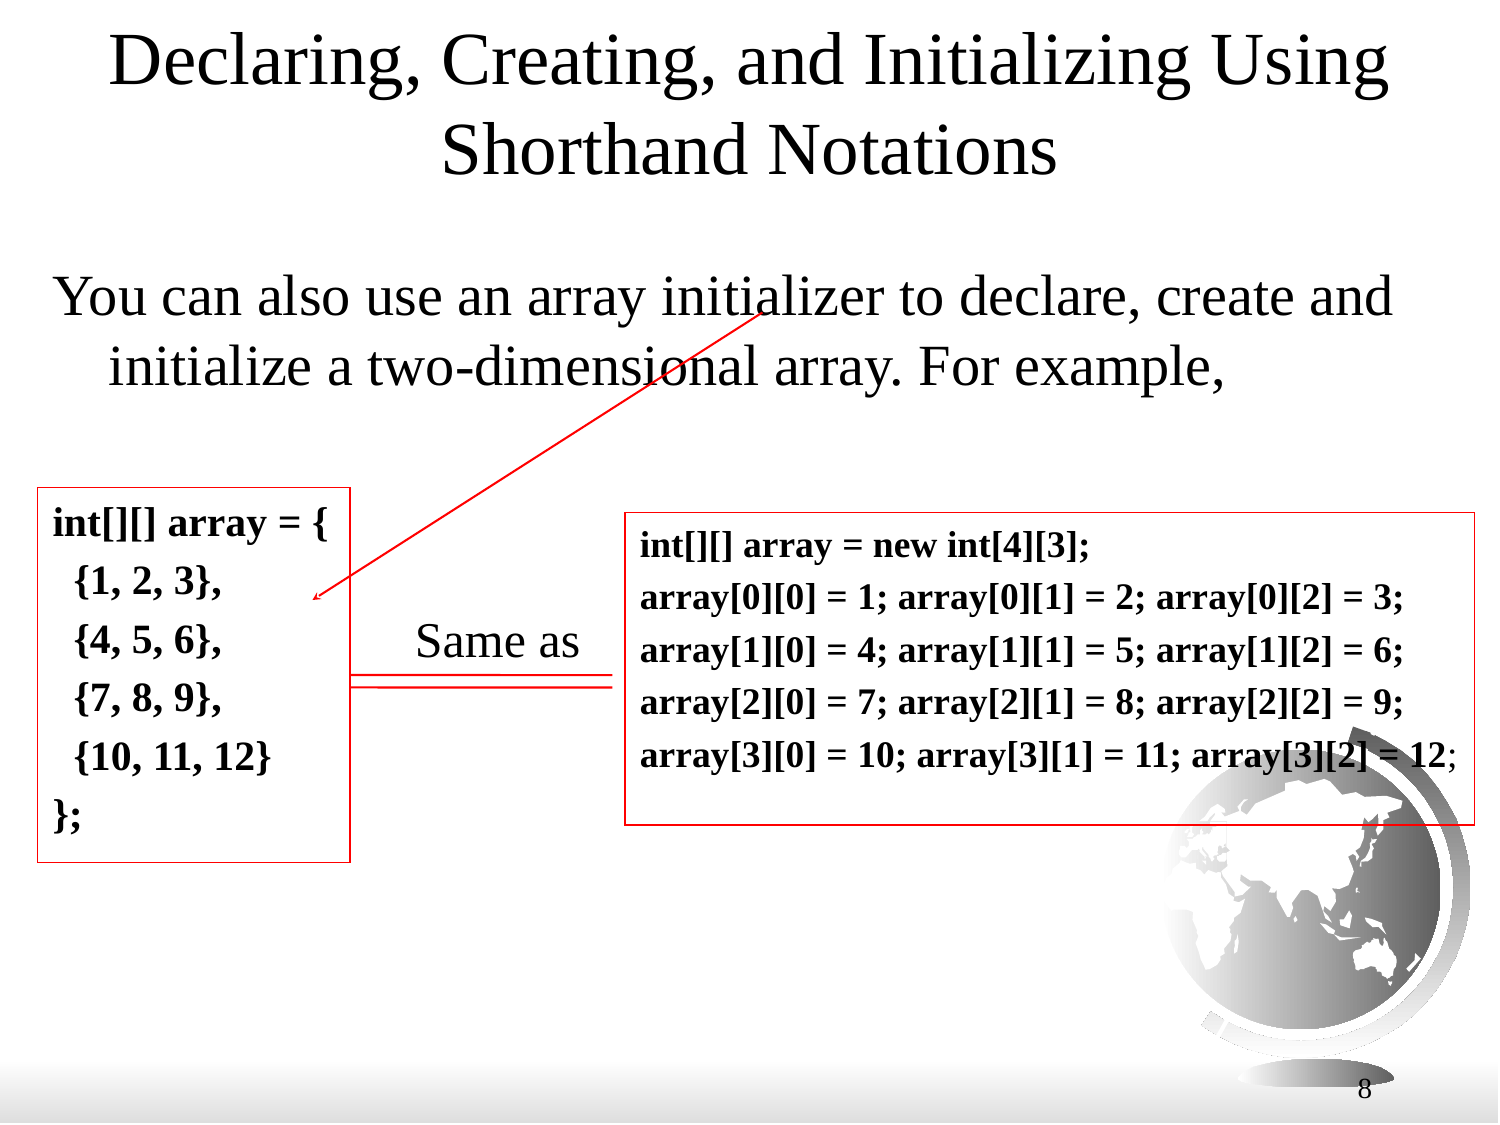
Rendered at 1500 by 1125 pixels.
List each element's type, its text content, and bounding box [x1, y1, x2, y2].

text_box int[][] array = { {1, 2, 3}, {4, 5, 6}, {7, 8, 9}, {10, 11, 12} }; [37, 487, 350, 863]
list You can also use an array initializer to declare, create and initialize a two-dimensional array. For example, [37, 249, 1475, 438]
title Declaring, Creating, and Initializing Using Shorthand Notations [24, 37, 1475, 163]
text_box Same as [399, 599, 625, 663]
slide_number 8 [1074, 1049, 1388, 1125]
text_box [312, 592, 322, 601]
text_box int[][] array = new int[4][3]; array[0][0] = 1; array[0][1] = 2; array[0][2] = 3; array[1][0] = 4; array[1][1] = 5; array[1][2] = 6; array[2][0] = 7; array[2][1] = 8; array[2][2] = 9; array[3][0] = 10; array[3][1] = 11; array[3][2] = 12; [624, 512, 1475, 825]
